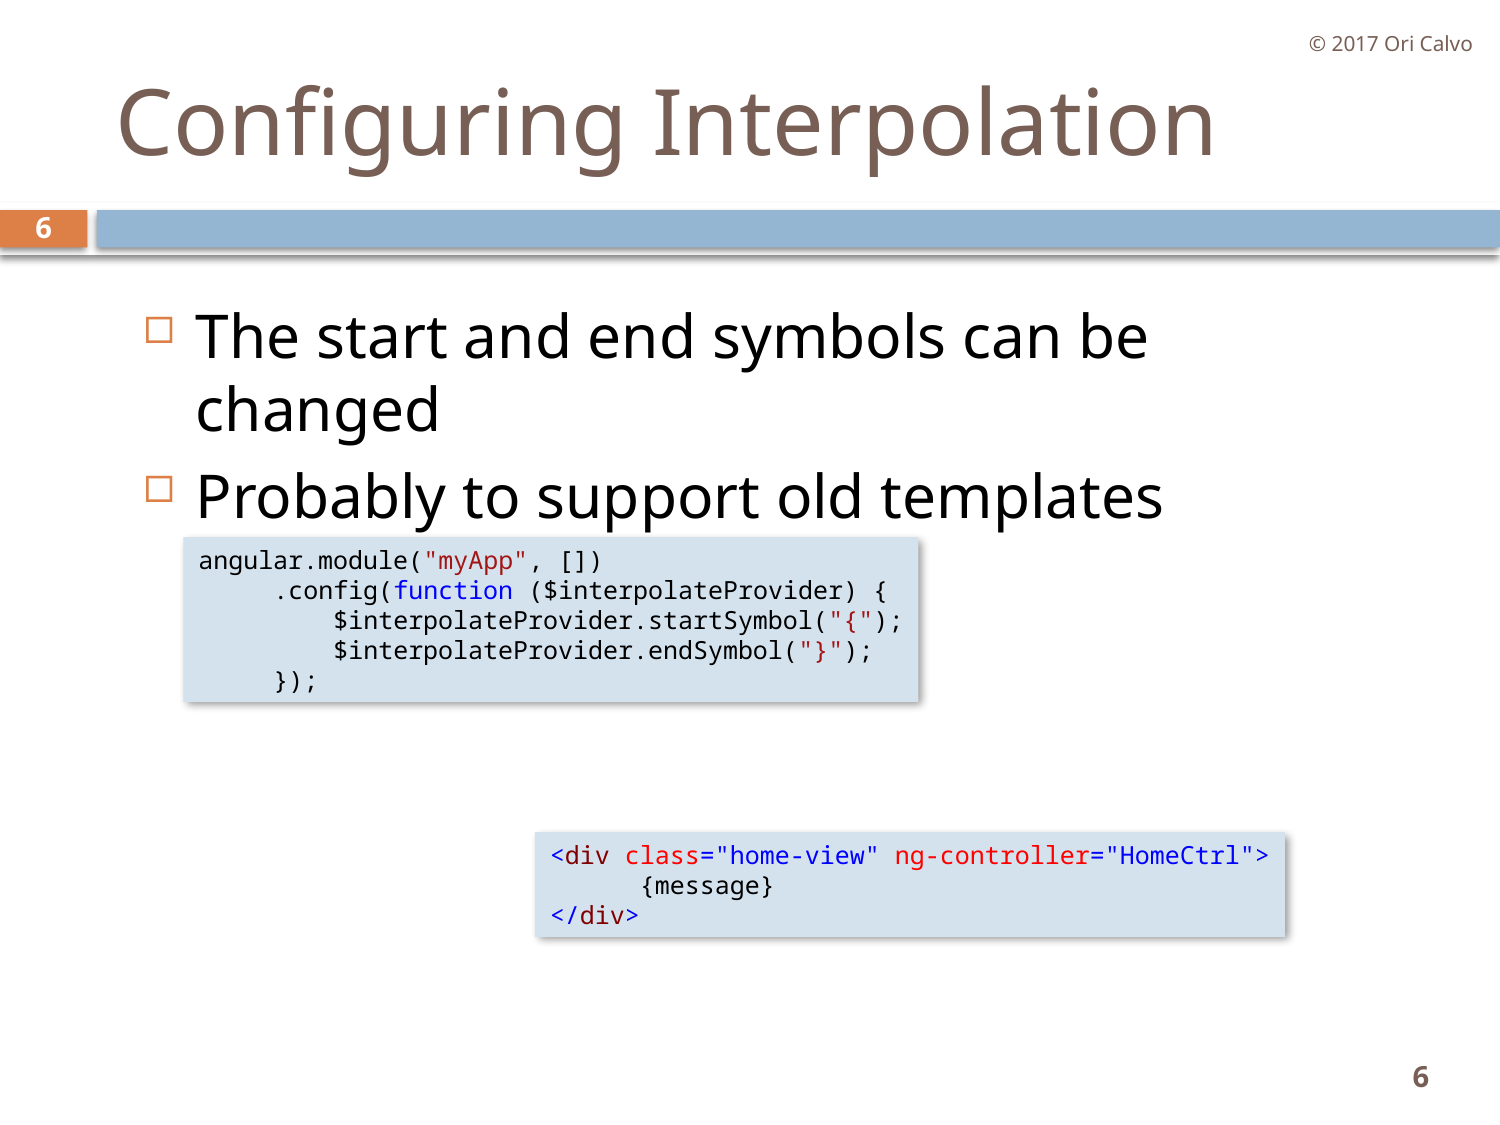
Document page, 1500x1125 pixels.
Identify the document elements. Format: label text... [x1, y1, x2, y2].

footer © 2017 Ori Calvo [1281, 0, 1500, 90]
text_box <div class="home-view" ng-controller="HomeCtrl"> {message} </div> [534, 832, 1285, 937]
list The start and end symbols can be changed Probably to support old templates [128, 290, 1294, 870]
slide_number 6 [0, 208, 88, 249]
title Configuring Interpolation [100, 37, 1438, 200]
text_box angular.module("myApp", []) .config(function ($interpolateProvider) { $interpolateProvider.startSymbol("{"); $interpolateProvider.endSymbol("}"); }); [183, 537, 919, 702]
